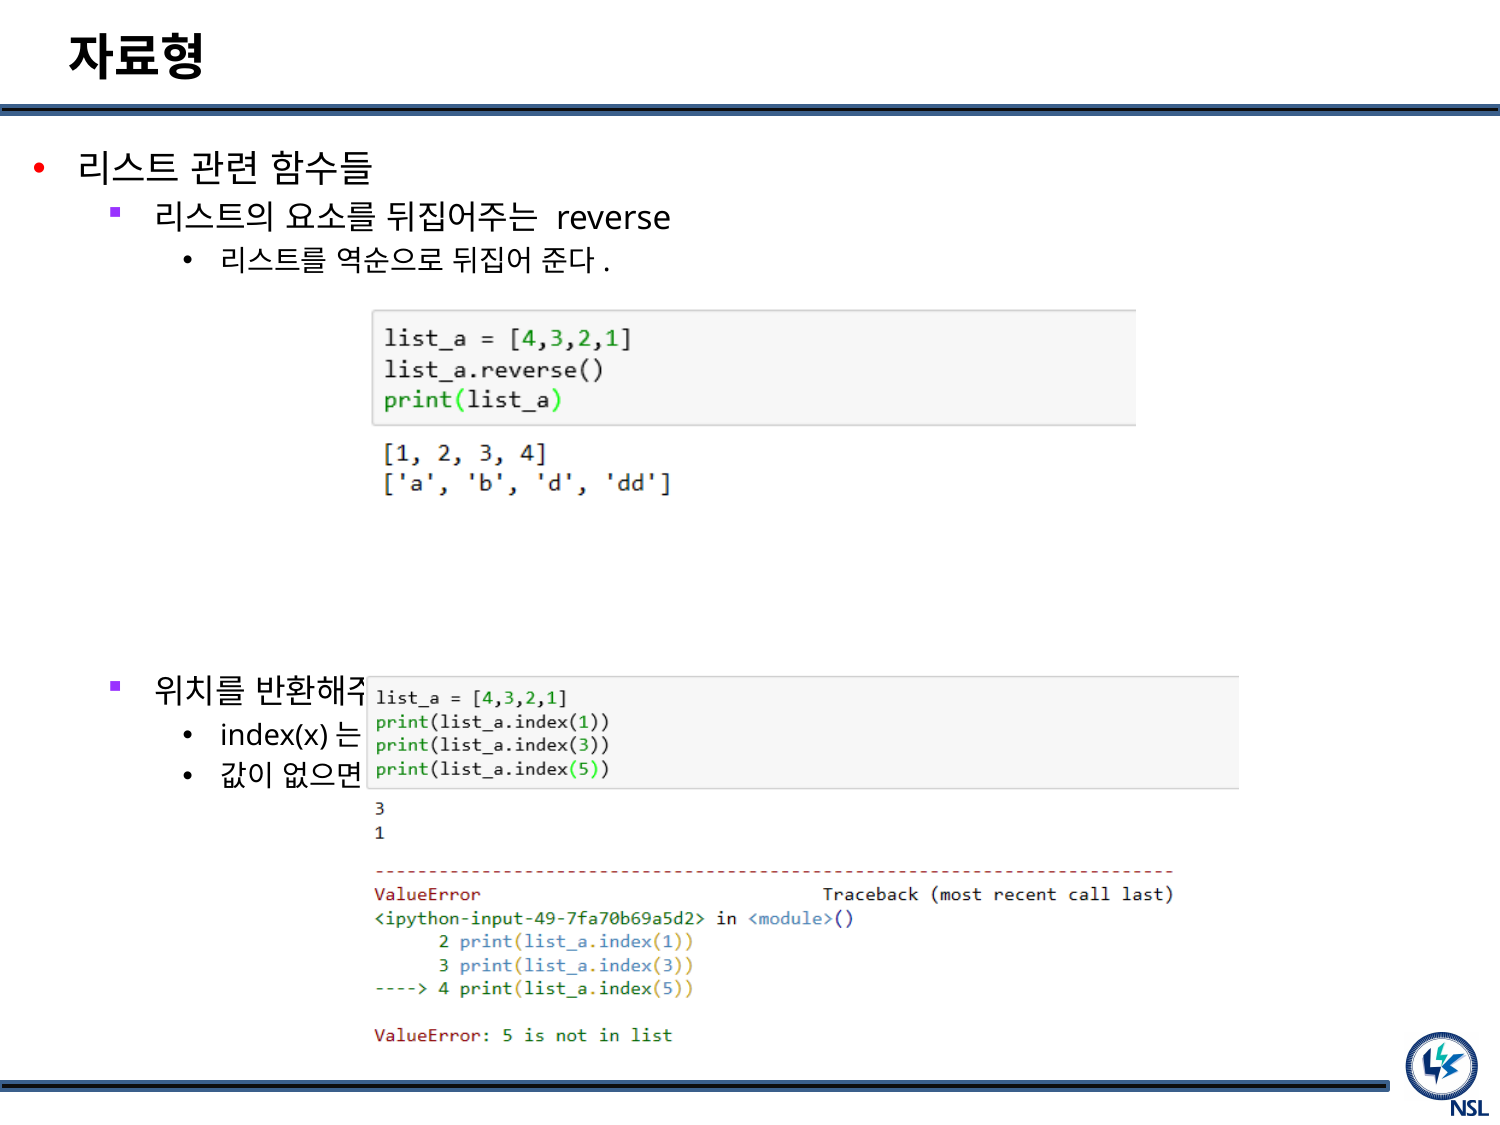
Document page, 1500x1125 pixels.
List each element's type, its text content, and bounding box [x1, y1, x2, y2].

picture [363, 669, 1239, 1057]
picture [1404, 1067, 1489, 1116]
list 리스트 관련 함수들 리스트의 요소를 뒤집어주는 reverse 리스트를 역순으로 뒤집어 준다. 위치를 반환해주는 index index(x)는 x라는 값이 있으면 x의 위치를 반환해준다. 값이 없으면 오류가 발생한다. [17, 137, 1479, 1067]
title 자료형 [53, 7, 1489, 103]
picture [363, 302, 1137, 505]
